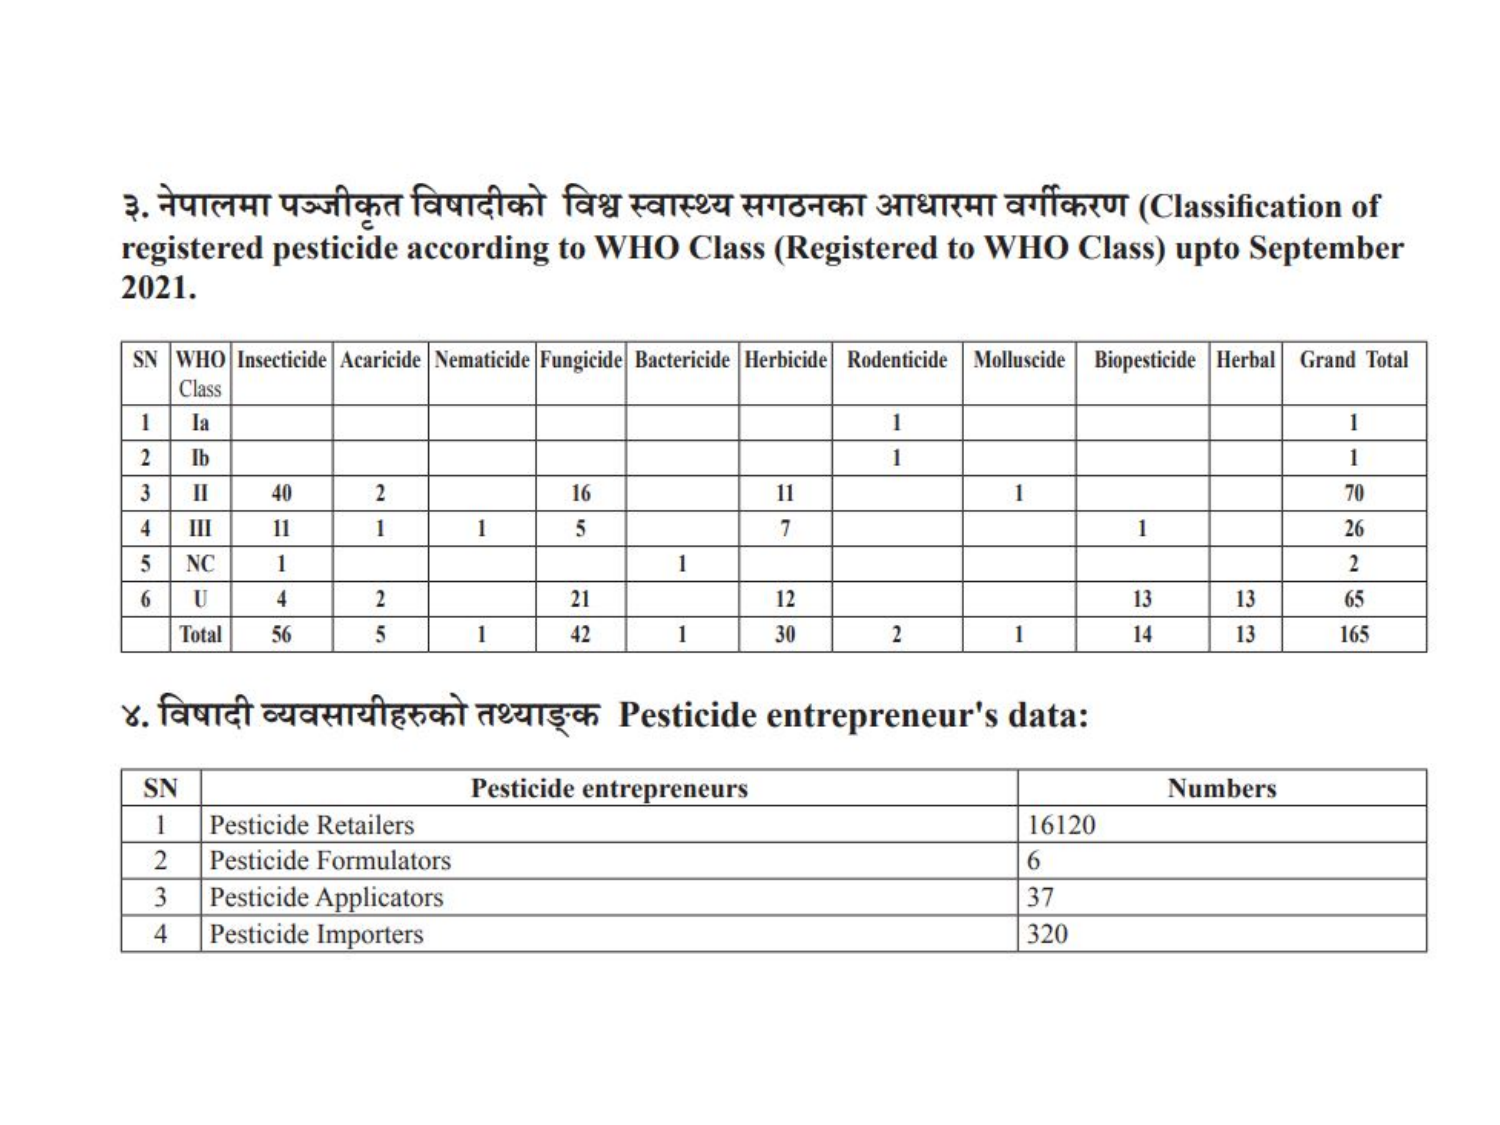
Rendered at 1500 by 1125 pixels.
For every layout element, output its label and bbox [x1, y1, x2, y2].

picture [98, 162, 1463, 1001]
